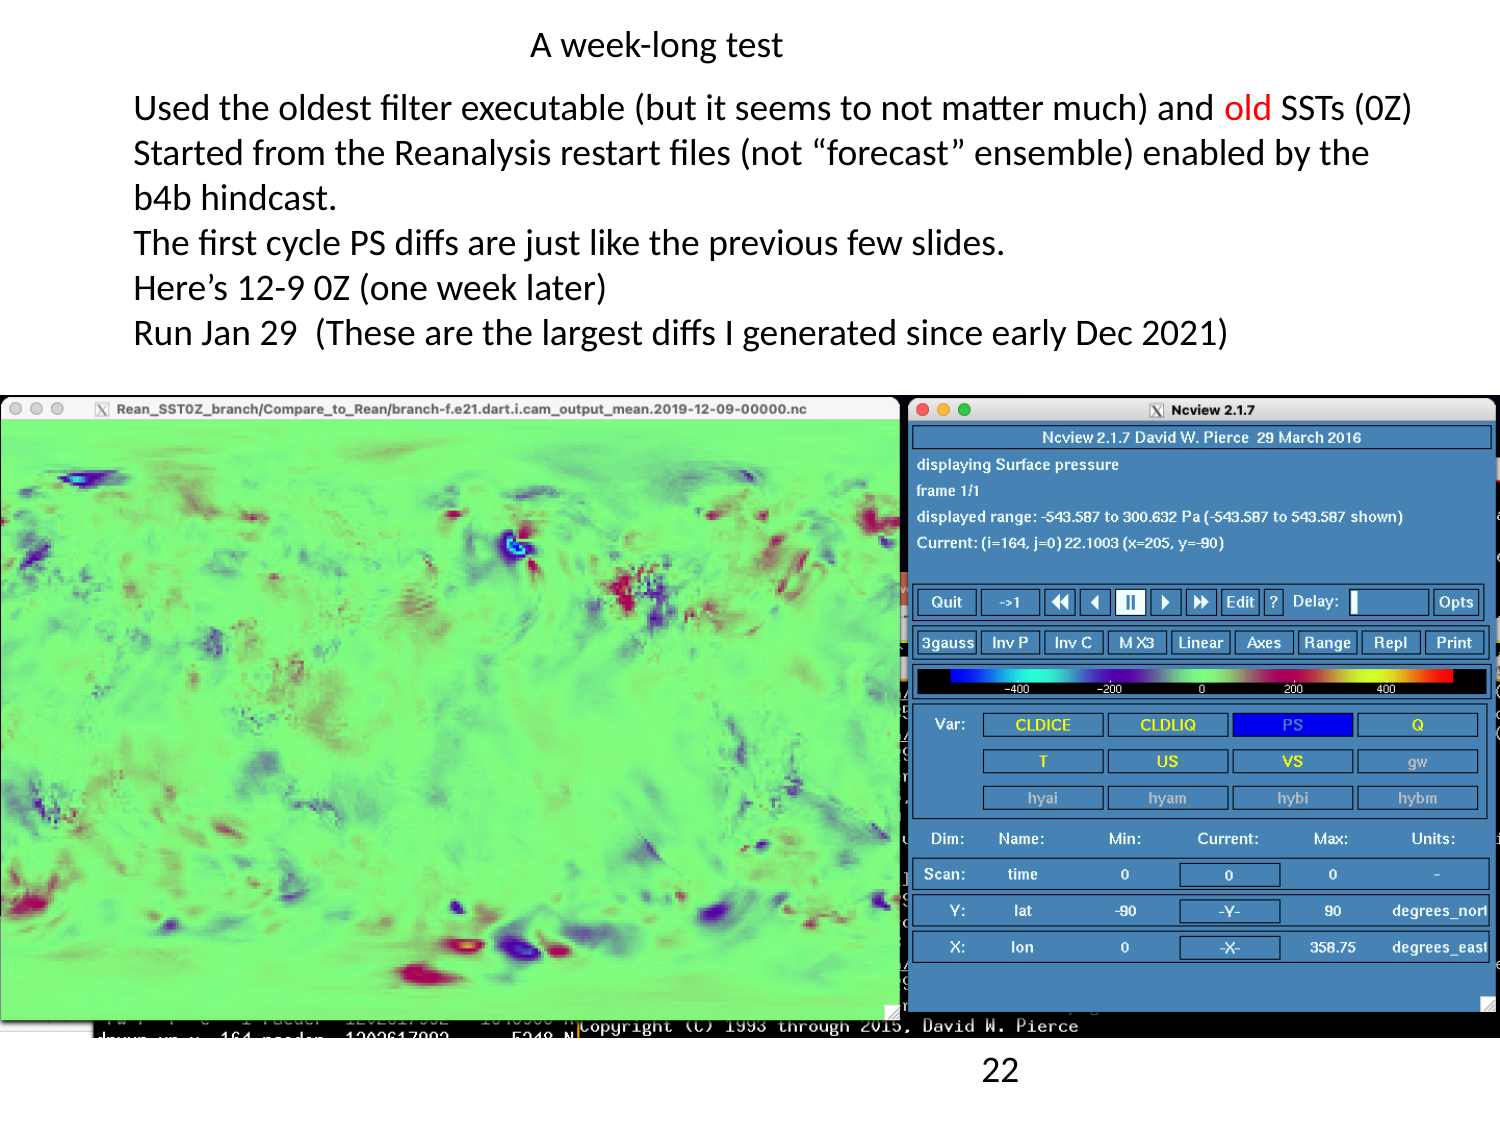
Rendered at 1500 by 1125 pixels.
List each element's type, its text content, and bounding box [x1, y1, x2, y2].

text_box A week-long test [515, 12, 799, 73]
slide_number 22 [966, 1046, 1039, 1098]
text_box Used the oldest filter executable (but it seems to not matter much) and old SSTs (0Z) Started from the Reanalysis restart files (not “forecast” ensemble) enabled by the b4b hindcast. The first cycle PS diffs are just like the previous few slides. Here’s 12-9 0Z (one week later) Run Jan 29 (These are the largest diffs I generated since early Dec 2021) [118, 75, 1442, 361]
picture [0, 395, 1500, 1038]
